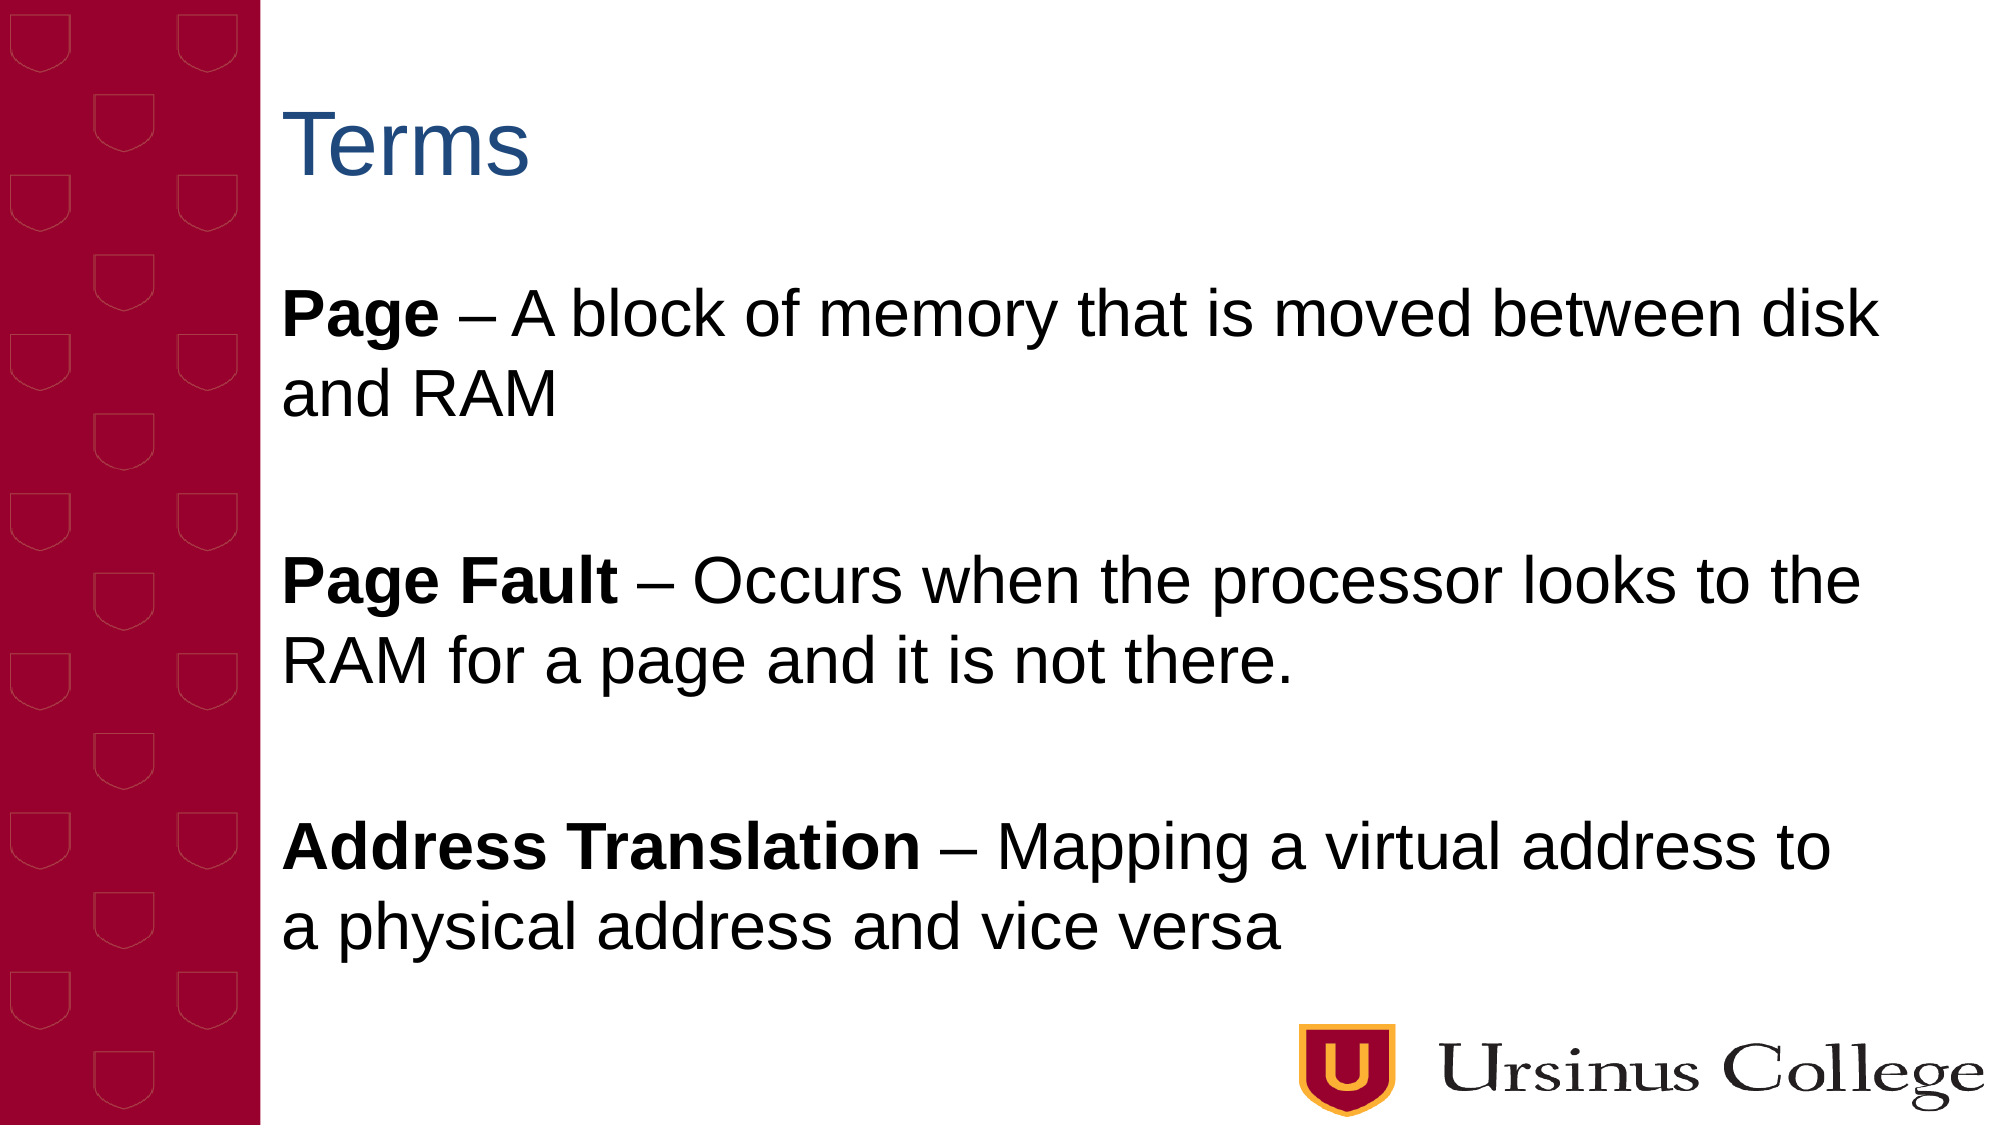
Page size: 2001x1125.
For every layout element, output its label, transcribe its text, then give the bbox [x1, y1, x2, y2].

picture [1299, 1024, 1984, 1117]
picture [0, 0, 261, 1125]
list Page – A block of memory that is moved between disk and RAM Page Fault – Occurs when the processor looks to the RAM for a page and it is not there. Address Translation – Mapping a virtual address to a physical address and vice versa [266, 262, 1900, 988]
title Terms [266, 45, 1900, 233]
